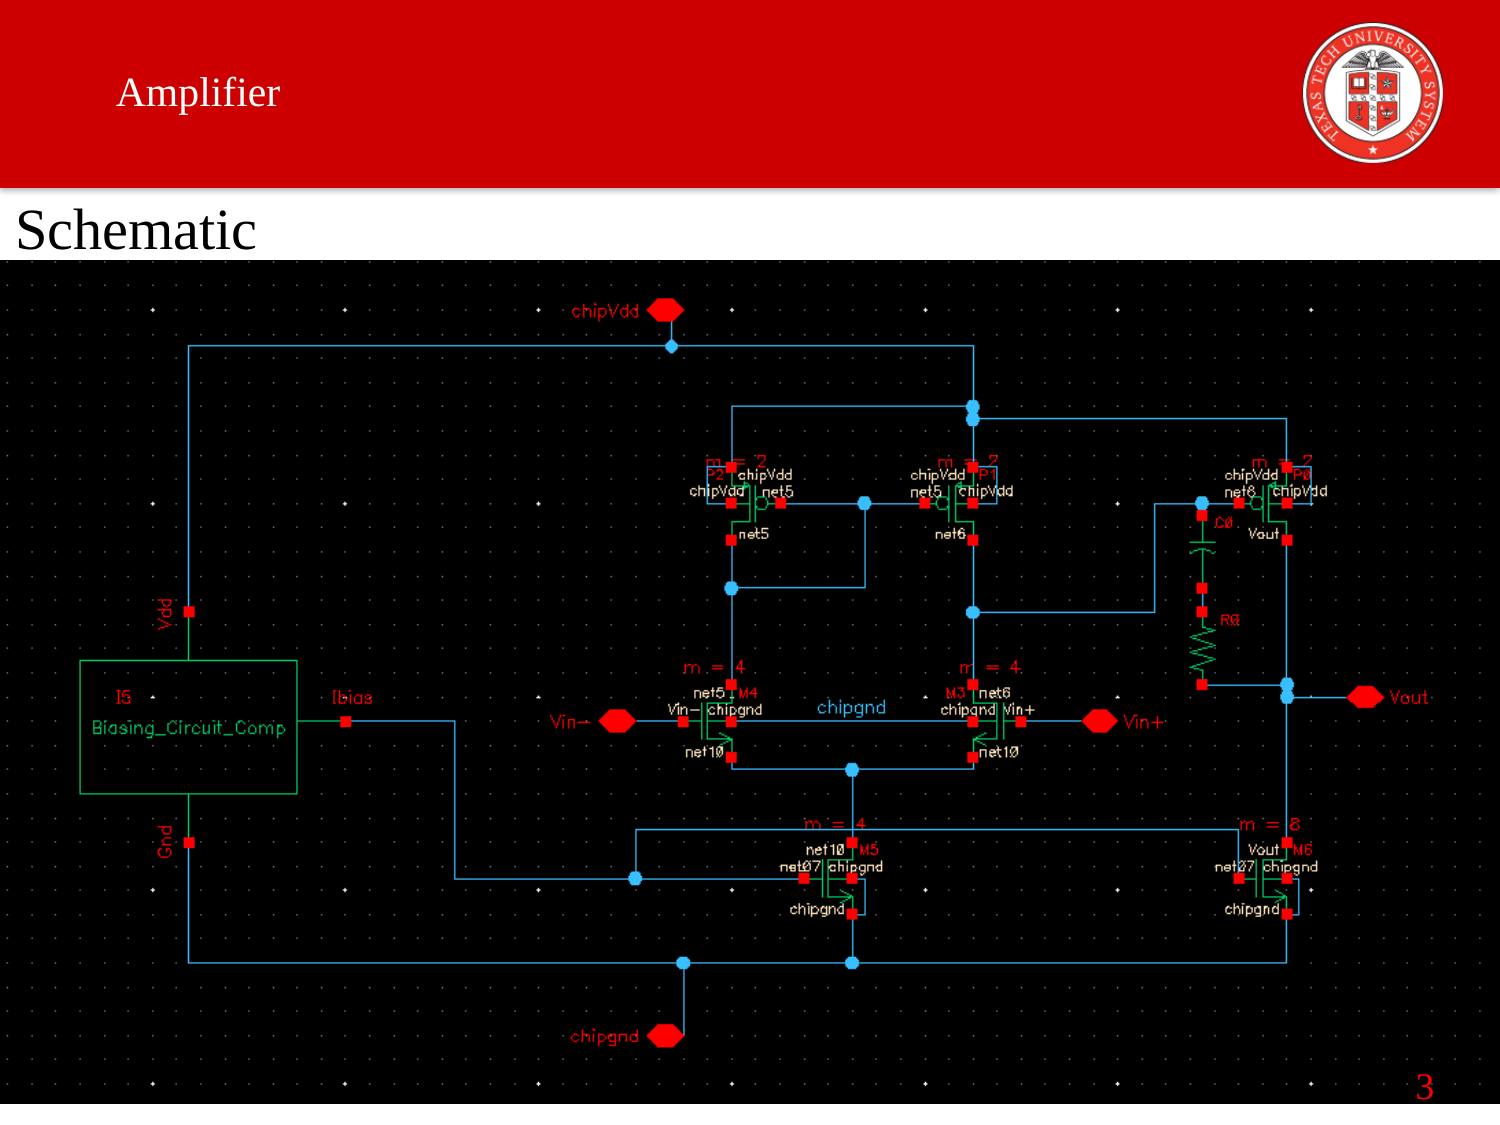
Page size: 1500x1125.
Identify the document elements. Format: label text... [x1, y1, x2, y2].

picture [0, 260, 1500, 1104]
list Schematic [0, 183, 312, 259]
title Amplifier [100, 0, 1334, 184]
